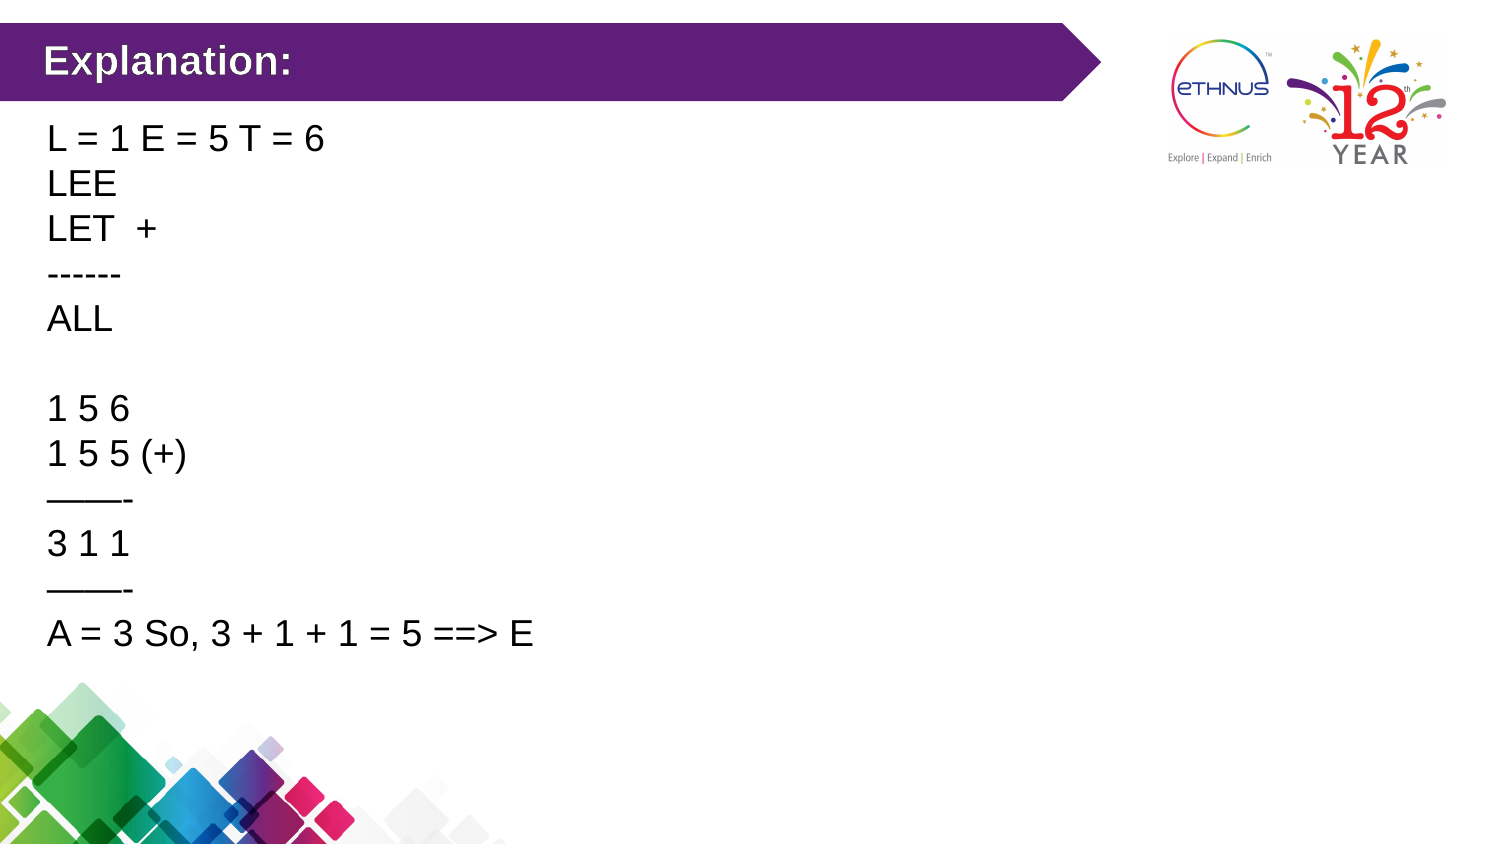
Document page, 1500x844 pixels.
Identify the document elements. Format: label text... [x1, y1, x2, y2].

picture [1167, 38, 1447, 165]
text_box Explanation: [0, 25, 575, 91]
picture [0, 667, 732, 844]
text_box [0, 23, 1102, 102]
text_box L = 1 E = 5 T = 6 LEE LET + ------ ALL 1 5 6 1 5 5 (+) ——- 3 1 1 ——- A = 3 So, 3 + 1 + 1 = 5 ==> E [32, 106, 1431, 752]
